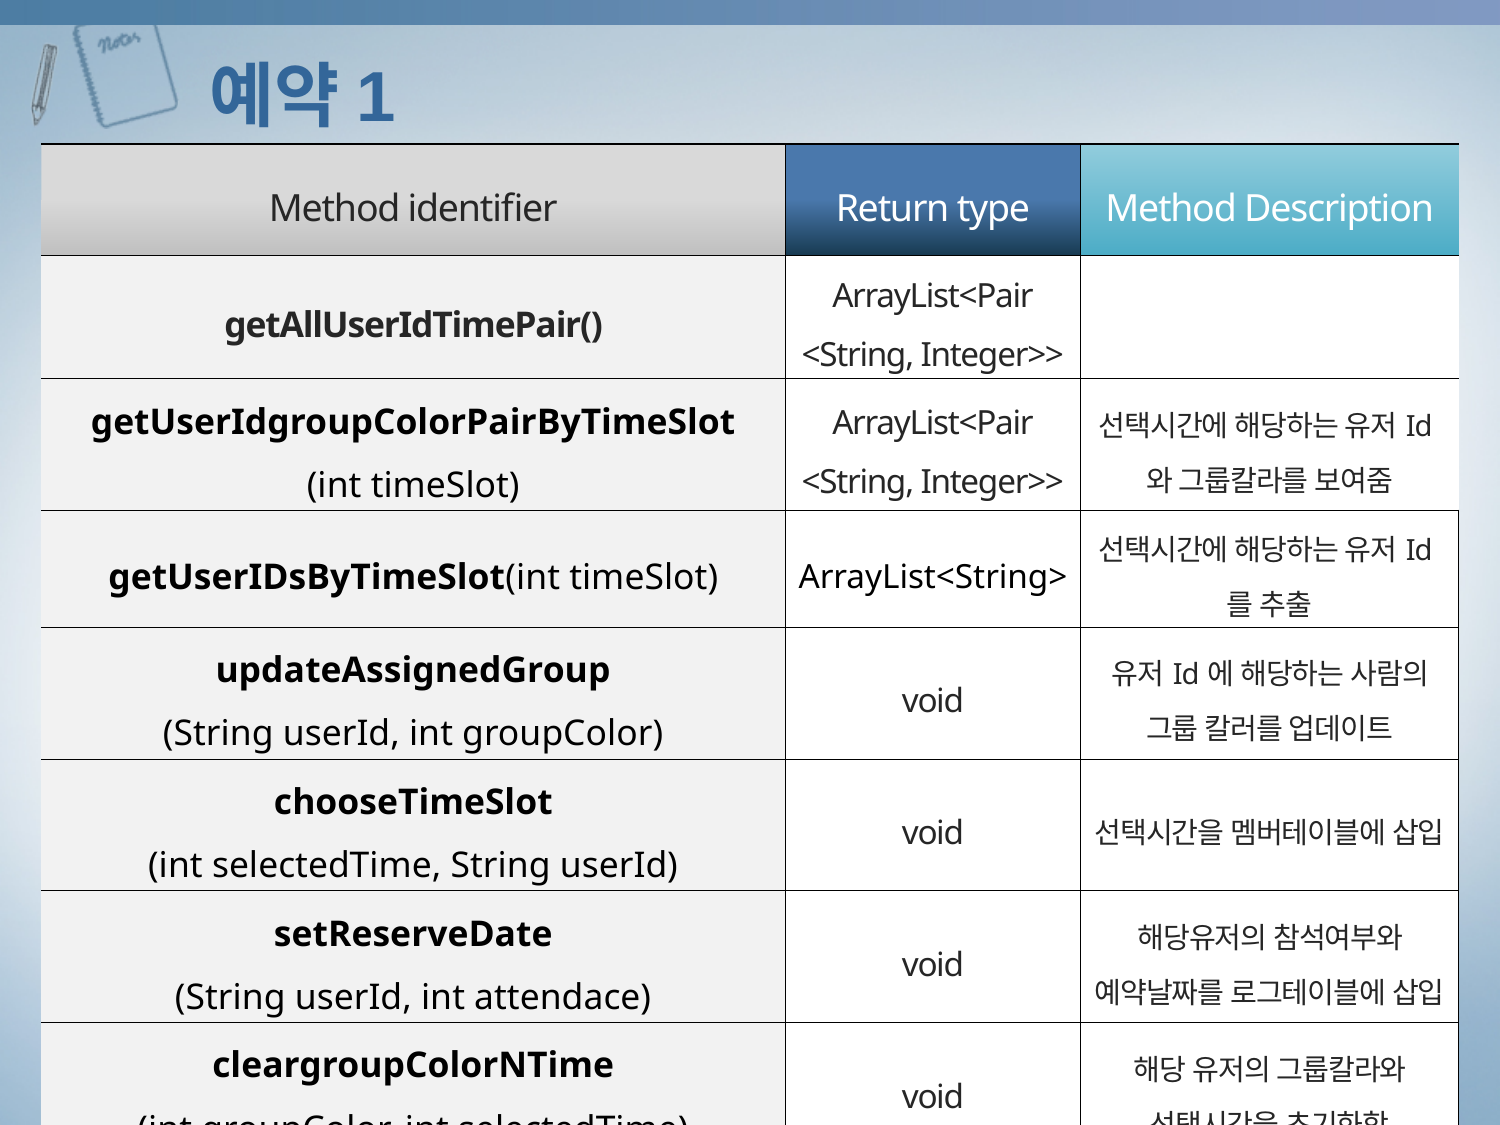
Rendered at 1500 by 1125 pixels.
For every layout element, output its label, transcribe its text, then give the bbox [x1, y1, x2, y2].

table_cell updateAssignedGroup (String userId, int groupColor) [41, 628, 785, 759]
table_cell getUserIDsByTimeSlot(int timeSlot) [41, 511, 785, 627]
table_cell ArrayList<String> [786, 511, 1080, 627]
table_cell void [786, 760, 1080, 890]
table_cell setReserveDate (String userId, int attendace) [41, 891, 785, 1022]
table_cell 선택시간에 해당하는 유저Id를 추출 [1081, 511, 1458, 627]
table_cell getUserIdgroupColorPairByTimeSlot (int timeSlot) [41, 379, 785, 510]
table_cell 선택시간에 해당하는 유저Id와 그룹칼라를 보여줌 [1081, 379, 1459, 510]
table_header Method identifier [41, 145, 785, 255]
table_cell chooseTimeSlot (int selectedTime, String userId) [41, 760, 785, 890]
table_cell ArrayList<Pair <String, Integer>> [786, 256, 1080, 378]
table_cell cleargroupColorNTime (int groupColor, int selectedTime) [41, 1023, 785, 1125]
table_cell void [786, 628, 1080, 759]
table_cell 유저Id에 해당하는 사람의 그룹 칼러를 업데이트 [1081, 628, 1458, 759]
table_cell 해당 유저의 그룹칼라와 선택시간을 초기화함 [1081, 1023, 1458, 1125]
table_cell ArrayList<Pair <String, Integer>> [786, 379, 1080, 510]
picture [0, 0, 1500, 1125]
table_header Method Description [1081, 145, 1459, 255]
table_cell 선택시간을 멤버테이블에 삽입 [1081, 760, 1458, 890]
table_cell void [786, 891, 1080, 1022]
table_cell getAllUserIdTimePair() [41, 256, 785, 378]
table_header Return type [786, 145, 1080, 255]
title 예약1 [194, 17, 1225, 143]
table_cell void [786, 1023, 1080, 1125]
table_cell 해당유저의 참석여부와 예약날짜를 로그테이블에 삽입 [1081, 891, 1458, 1022]
table_cell [1081, 256, 1459, 378]
